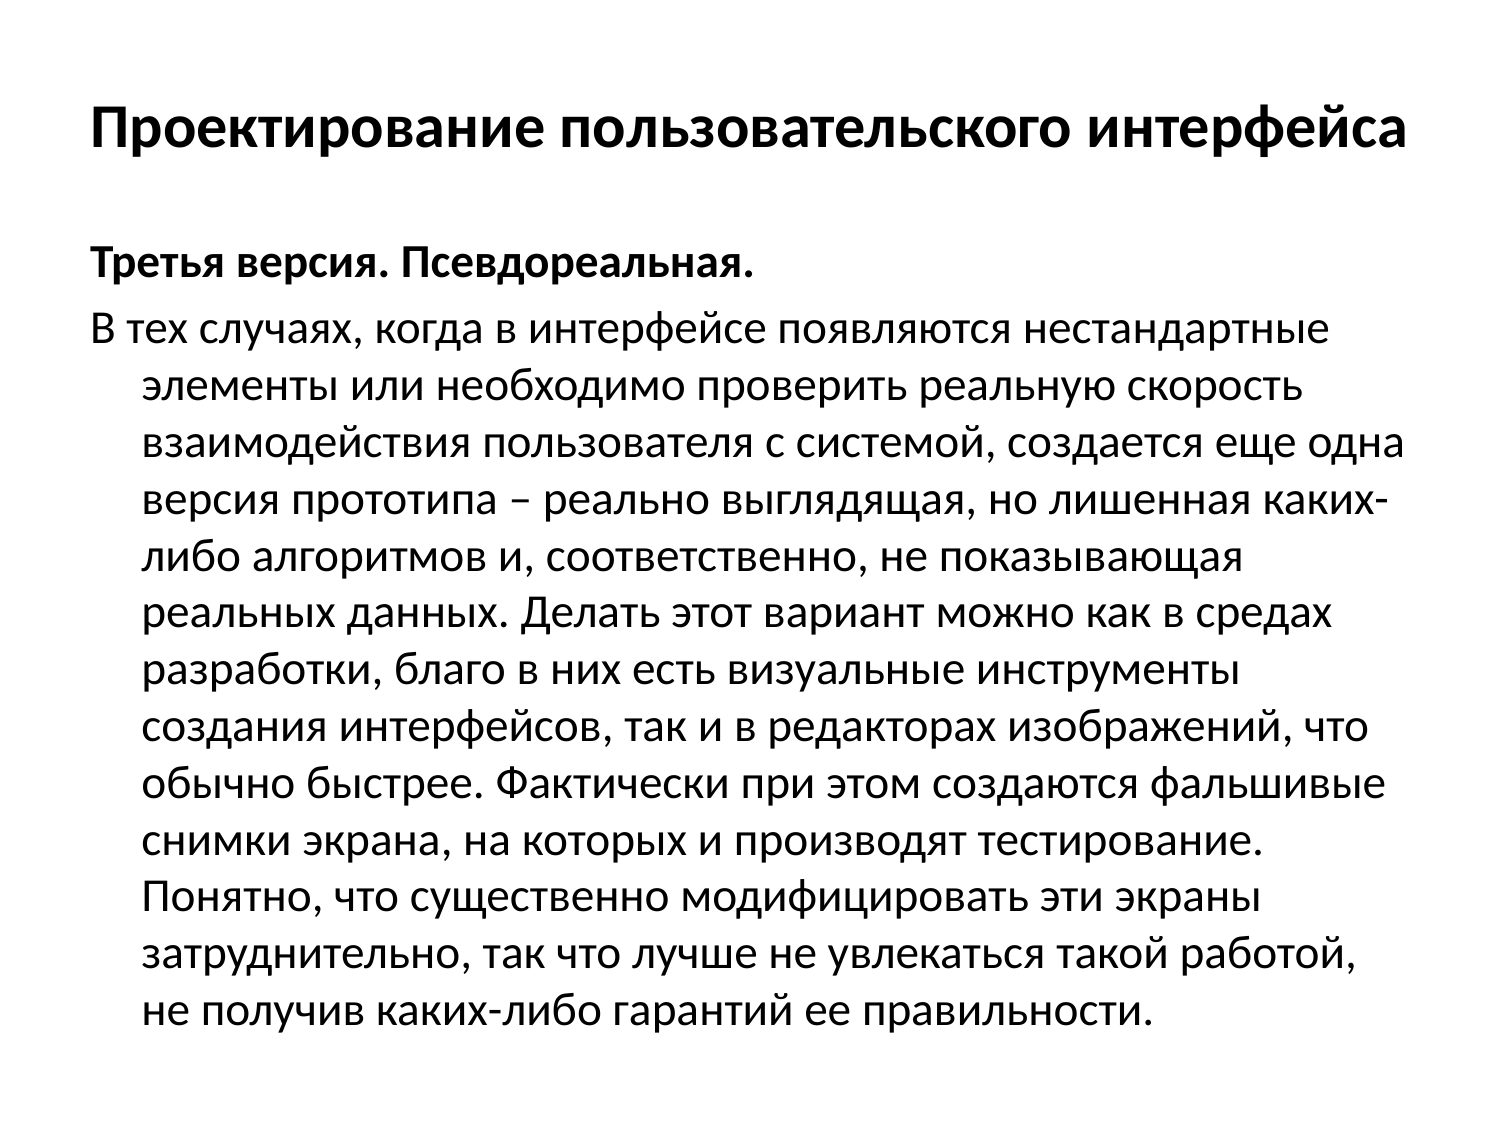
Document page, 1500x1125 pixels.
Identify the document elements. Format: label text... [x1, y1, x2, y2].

title Проектирование пользовательского интерфейса [75, 45, 1425, 200]
list Третья версия. Псевдореальная. В тех случаях, когда в интерфейсе появляются нестандартные элементы или необходимо проверить реальную скорость взаимодействия пользователя с системой, создается еще одна версия прототипа – реально выглядящая, но лишенная каких-либо алгоритмов и, соответственно, не показывающая реальных данных. Делать этот вариант можно как в средах разработки, благо в них есть визуальные инструменты создания интерфейсов, так и в редакторах изображений, что обычно быстрее. Фактически при этом создаются фальшивые снимки экрана, на которых и производят тестирование. Понятно, что существенно модифицировать эти экраны затруднительно, так что лучше не увлекаться такой работой, не получив каких-либо гарантий ее правильности. [75, 222, 1425, 1055]
